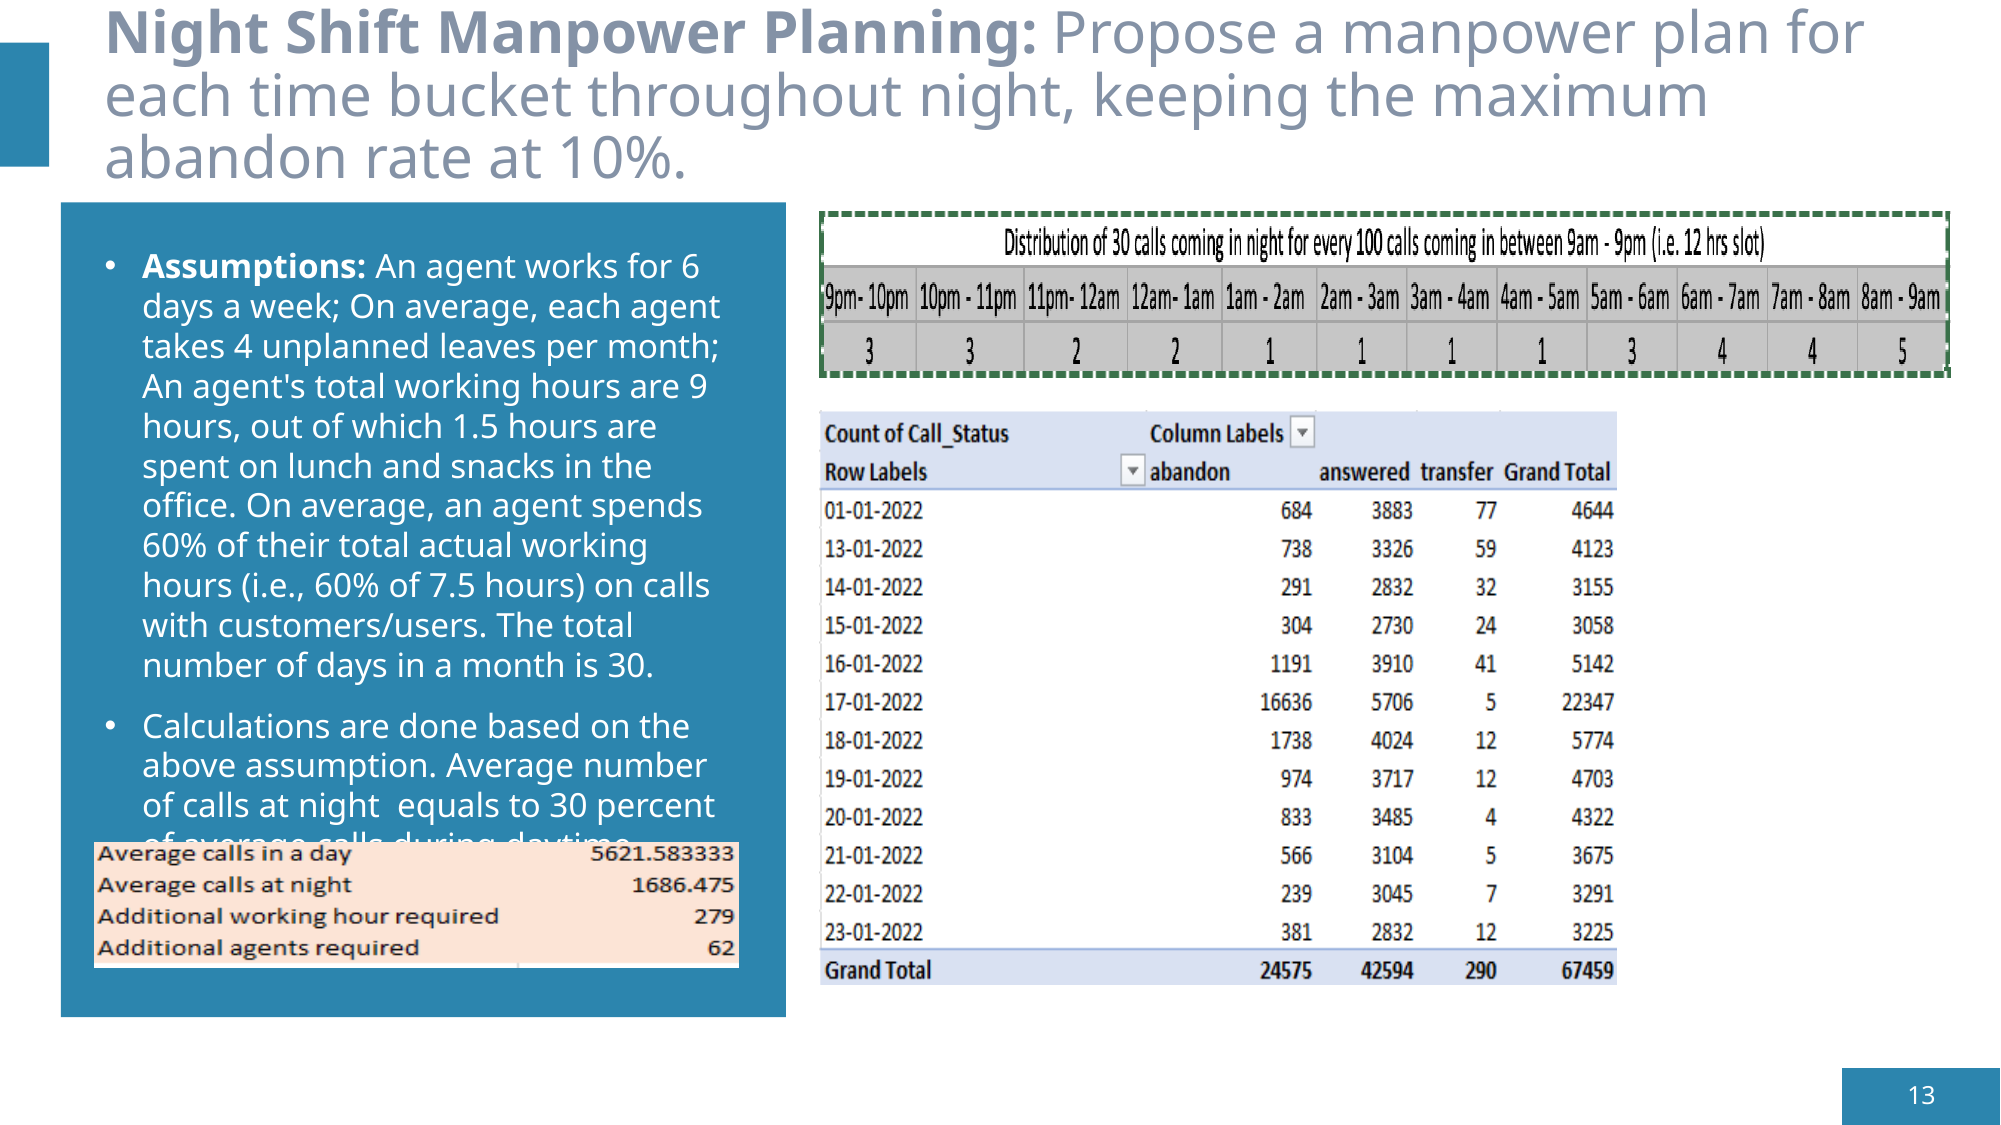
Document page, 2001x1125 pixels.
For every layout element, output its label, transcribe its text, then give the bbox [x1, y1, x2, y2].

picture [819, 410, 1617, 985]
slide_number 13 [1889, 1079, 1951, 1114]
list Assumptions: An agent works for 6 days a week; On average, each agent takes 4 unplanned leaves per month; An agent's total working hours are 9 hours, out of which 1.5 hours are spent on lunch and snacks in the office. On average, an agent spends 60% of their total actual working hours (i.e., 60% of 7.5 hours) on calls with customers/users. The total number of days in a month is 30. Calculations are done based on the above assumption. Average number of calls at night equals to 30 percent of average calls during daytime. [89, 237, 757, 985]
picture [93, 842, 739, 968]
chart [803, 202, 1951, 1018]
picture [819, 211, 1951, 378]
title Night Shift Manpower Planning: Propose a manpower plan for each time bucket throughout night, keeping the maximum abandon rate at 10%. [89, 20, 1980, 175]
